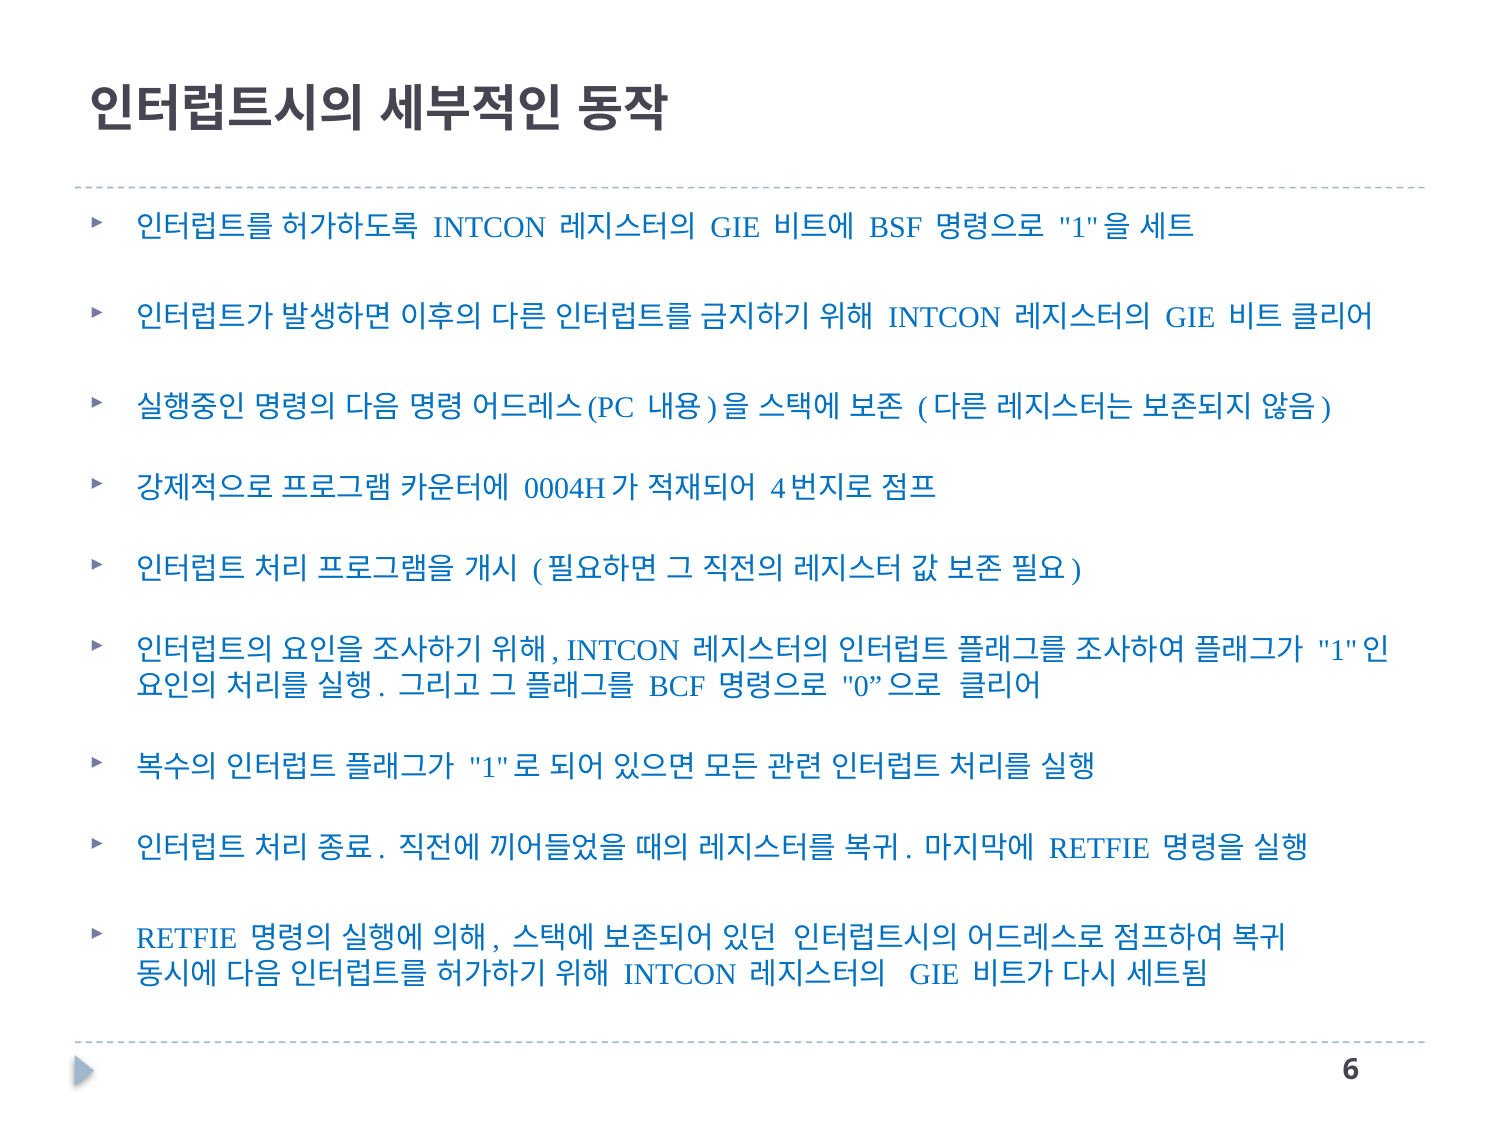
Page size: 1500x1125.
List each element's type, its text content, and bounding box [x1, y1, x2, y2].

list 인터럽트를 허가하도록 INTCON 레지스터의 GIE 비트에 BSF 명령으로 "1"을 세트 인터럽트가 발생하면 이후의 다른 인터럽트를 금지하기 위해 INTCON 레지스터의 GIE 비트 클리어 실행중인 명령의 다음 명령 어드레스(PC 내용)을 스택에 보존 (다른 레지스터는 보존되지 않음) 강제적으로 프로그램 카운터에 0004H가 적재되어 4번지로 점프 인터럽트 처리 프로그램을 개시 (필요하면 그 직전의 레지스터 값 보존 필요) 인터럽트의 요인을 조사하기 위해, INTCON 레지스터의 인터럽트 플래그를 조사하여 플래그가 "1"인 요인의 처리를 실행. 그리고 그 플래그를 BCF 명령으로 "0”으로 클리어 복수의 인터럽트 플래그가 "1"로 되어 있으면 모든 관련 인터럽트 처리를 실행 인터럽트 처리 종료. 직전에 끼어들었을 때의 레지스터를 복귀. 마지막에 RETFIE 명령을 실행 RETFIE 명령의 실행에 의해, 스택에 보존되어 있던 인터럽트시의 어드레스로 점프하여 복귀 동시에 다음 인터럽트를 허가하기 위해 INTCON 레지스터의 GIE 비트가 다시 세트됨 [75, 200, 1425, 1010]
slide_number 5 [1101, 1042, 1427, 1103]
title 인터럽트시의 세부적인 동작 [75, 24, 1425, 188]
